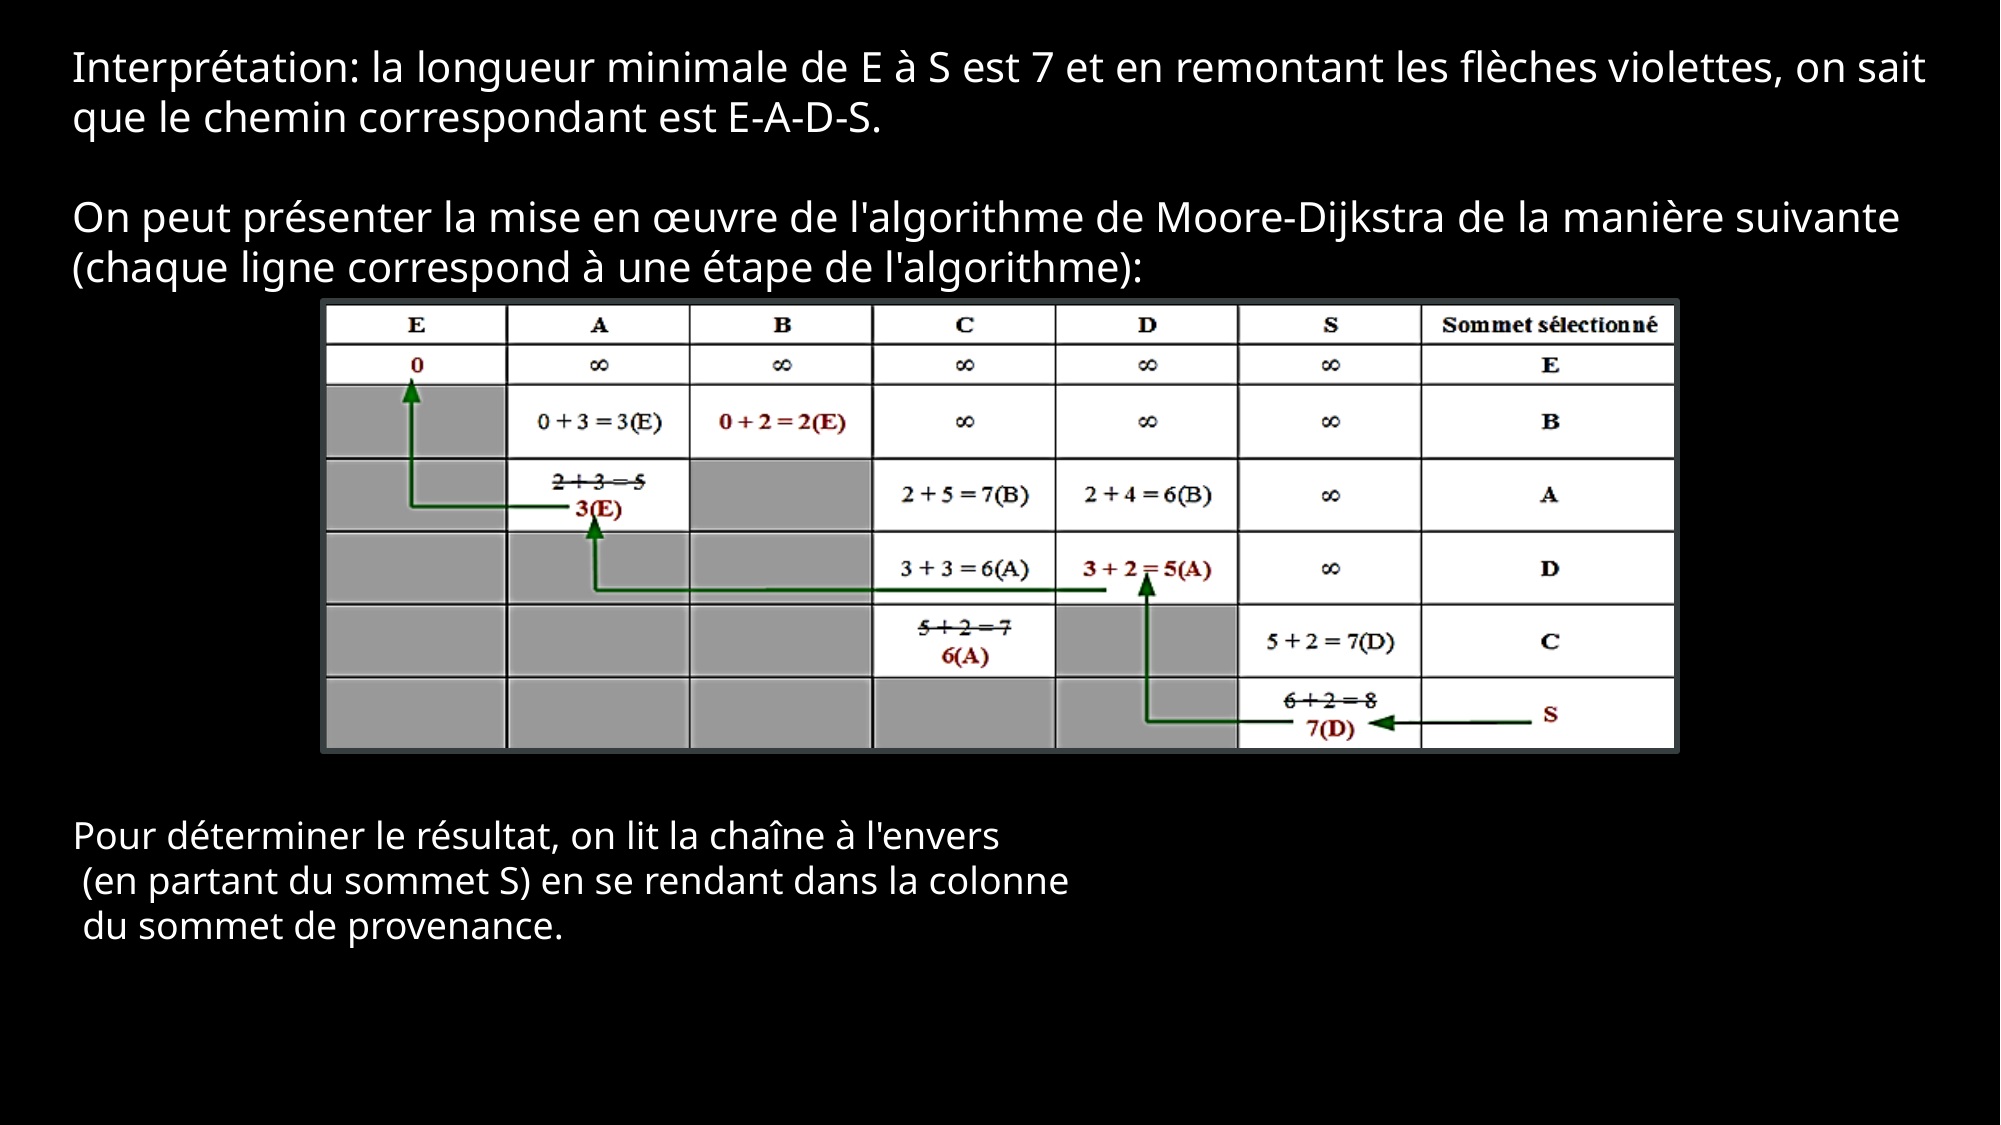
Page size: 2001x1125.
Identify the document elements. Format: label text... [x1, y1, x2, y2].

picture [325, 304, 1674, 748]
text_box Pour déterminer le résultat, on lit la chaîne à l'envers (en partant du sommet S) en se rendant dans la colonne du sommet de provenance. [57, 804, 1841, 1000]
text_box Interprétation: la longueur minimale de E à S est 7 et en remontant les flèches violettes, on sait que le chemin correspondant est E-A-D-S. On peut présenter la mise en œuvre de l'algorithme de Moore-Dijkstra de la manière suivante (chaque ligne correspond à une étape de l'algorithme): [57, 33, 1943, 344]
